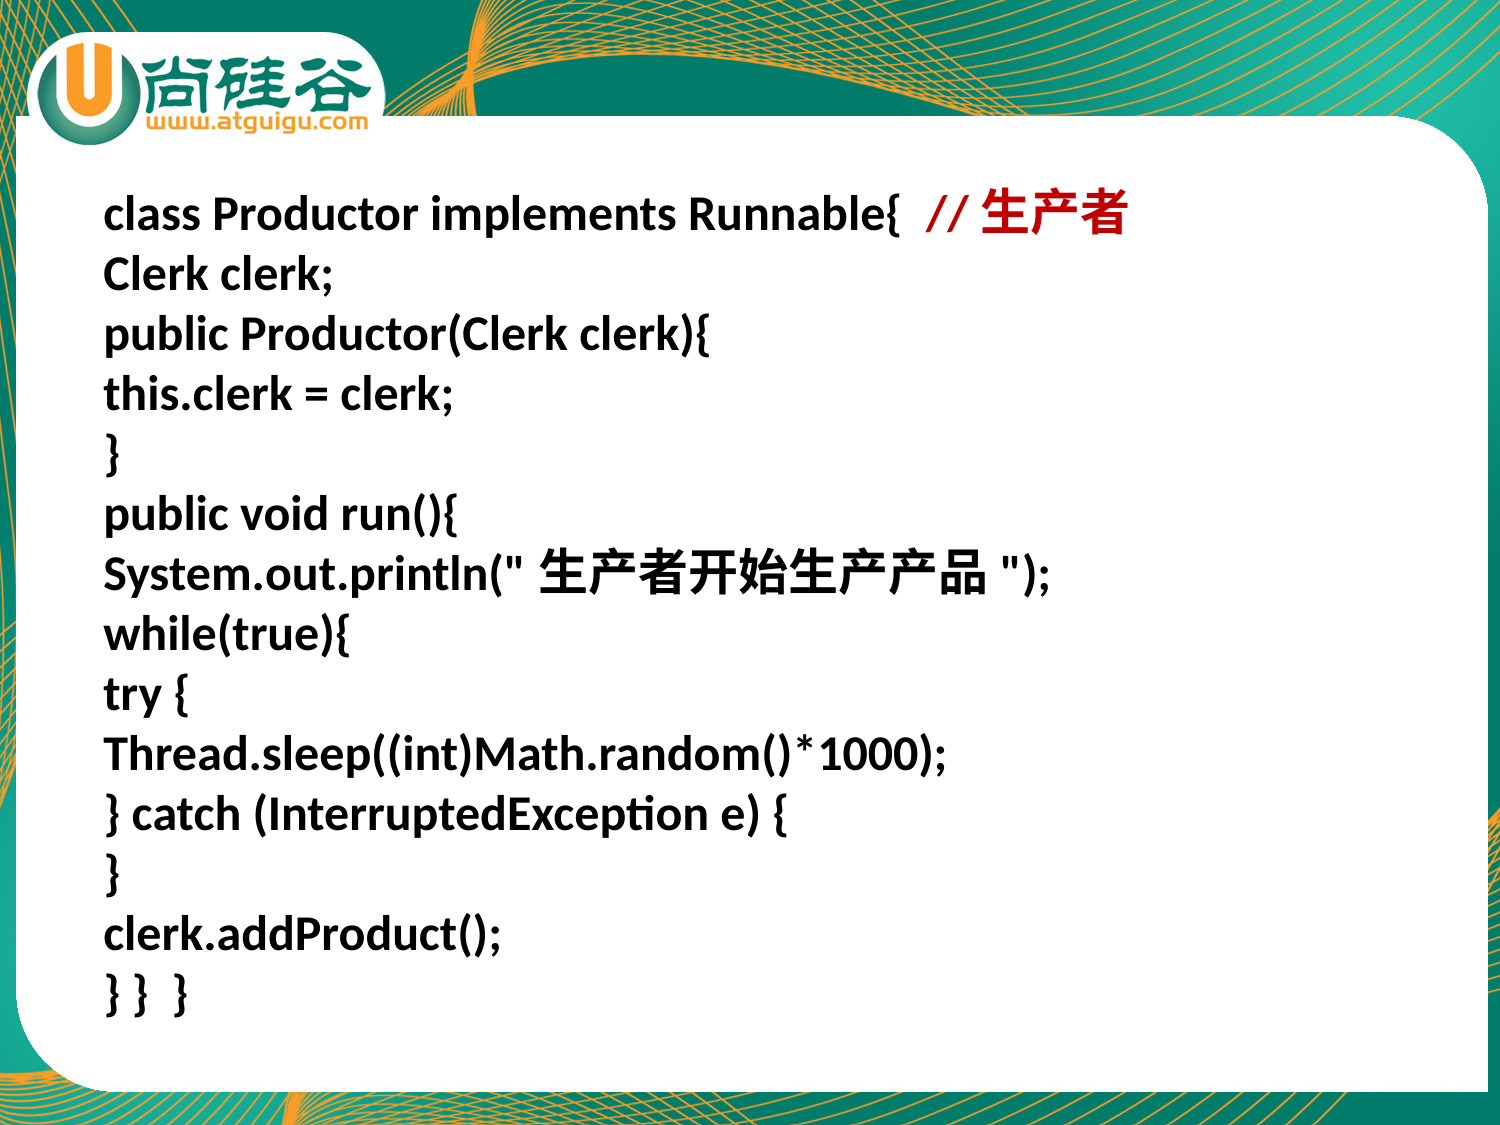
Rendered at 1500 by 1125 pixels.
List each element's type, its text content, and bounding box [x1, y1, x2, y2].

picture [0, 0, 1500, 1125]
text_box class Productor implements Runnable{ //生产者 Clerk clerk; public Productor(Clerk clerk){ this.clerk = clerk; } public void run(){ System.out.println("生产者开始生产产品"); while(true){ try { Thread.sleep((int)Math.random()*1000); } catch (InterruptedException e) { } clerk.addProduct(); } } } [88, 172, 1447, 1028]
